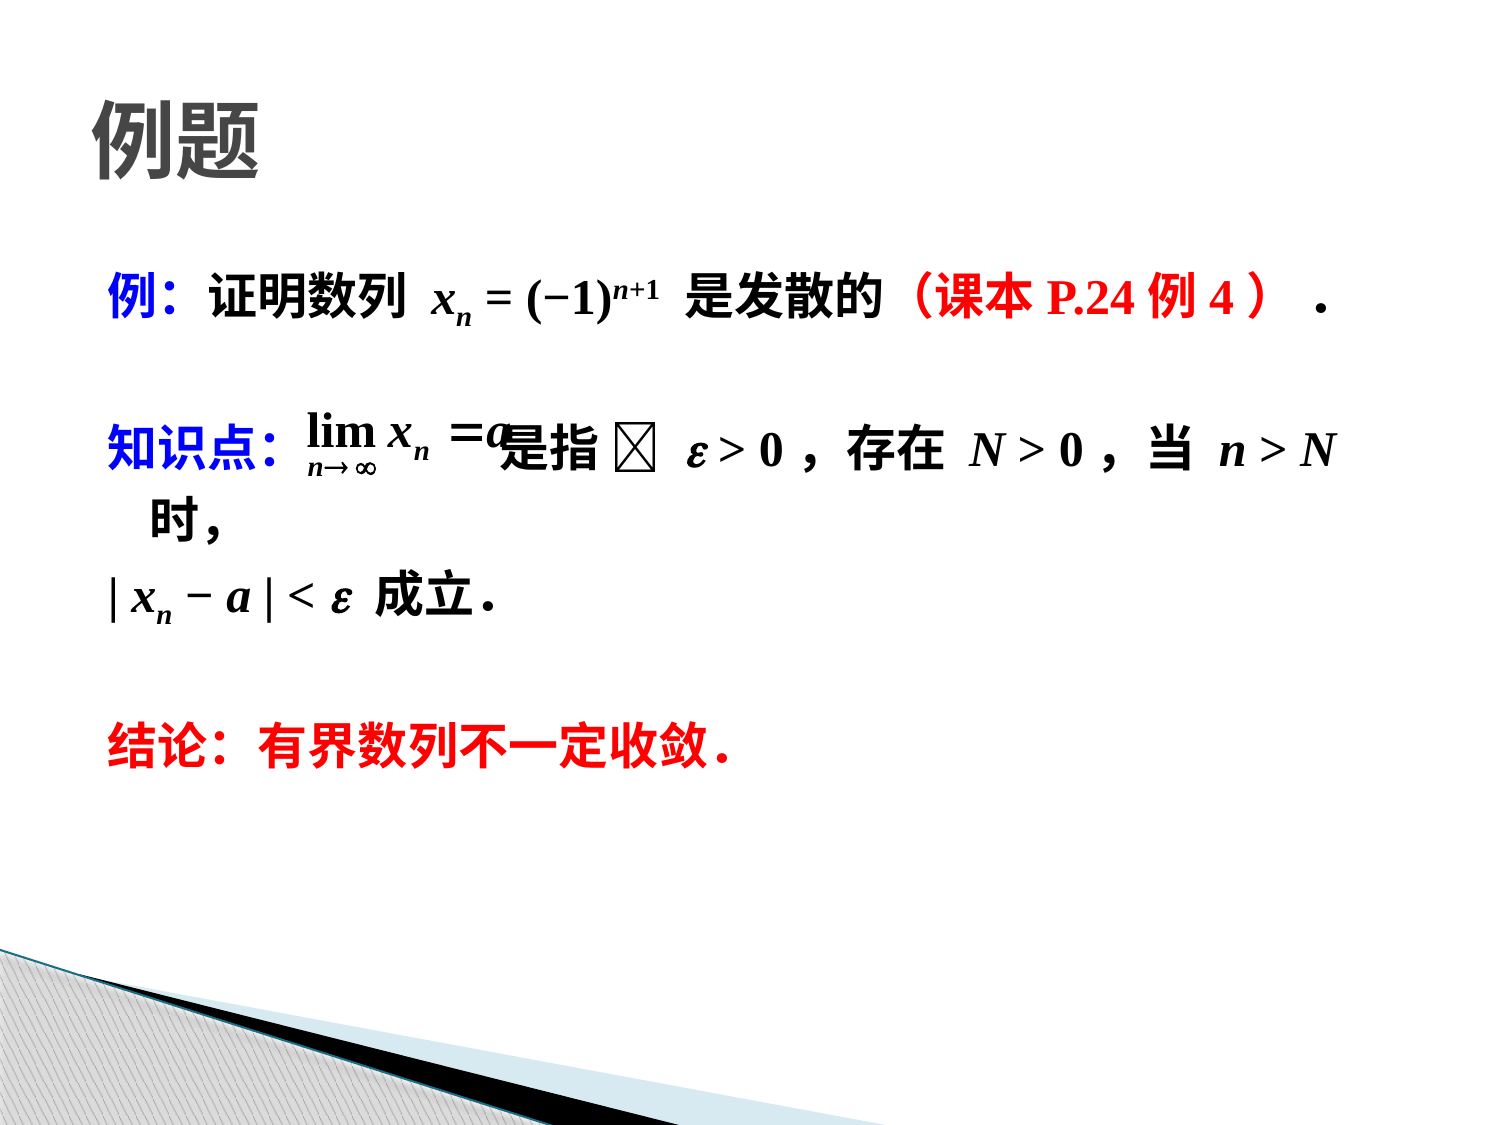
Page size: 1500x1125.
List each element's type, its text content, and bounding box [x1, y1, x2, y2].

title 例题 [75, 45, 1425, 233]
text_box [299, 396, 521, 489]
list 例：证明数列 xn = (−1)n+1 是发散的（课本P.24例4） ． 知识点： 是指  e > 0，存在 N > 0，当 n > N 时， | xn − a | < e 成立． 结论：有界数列不一定收敛． [74, 242, 1426, 986]
